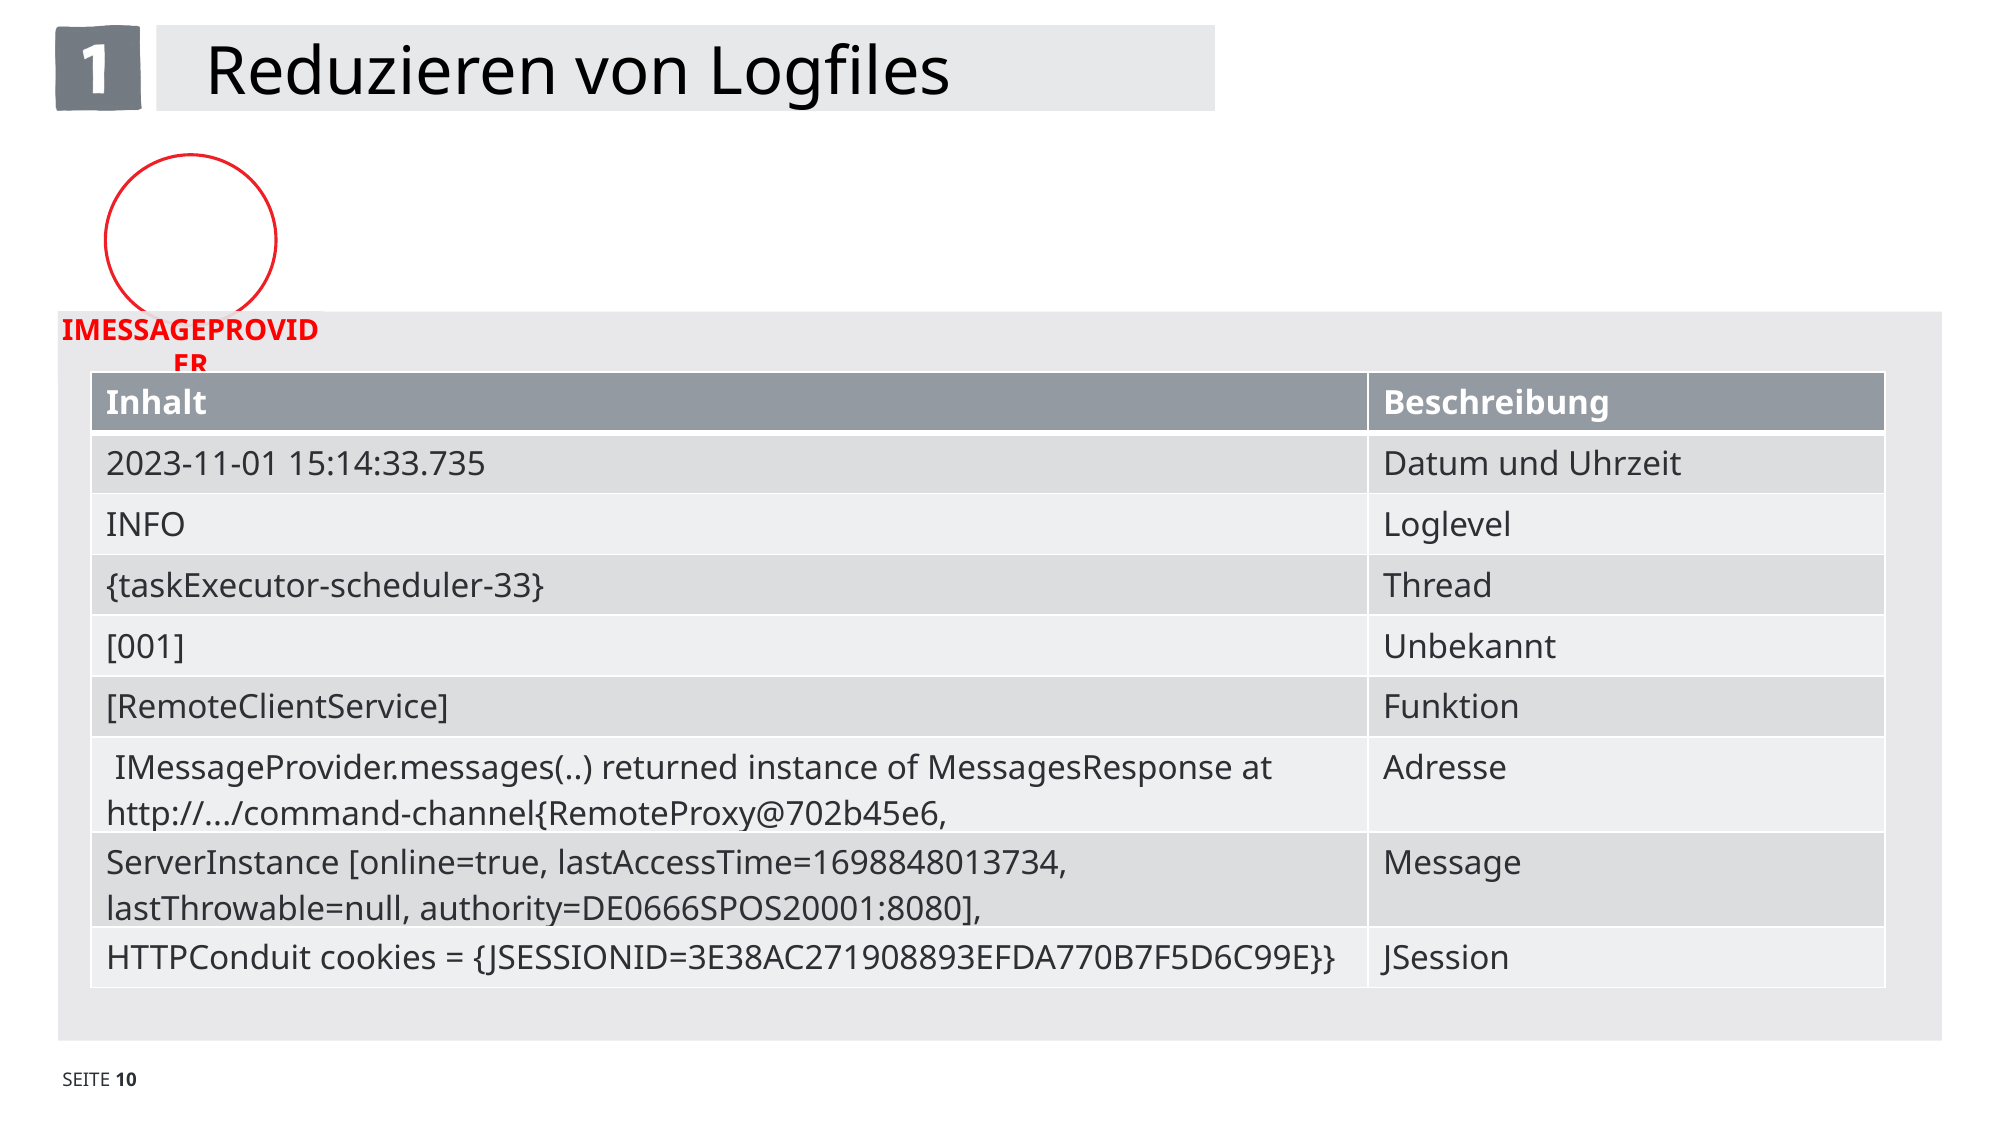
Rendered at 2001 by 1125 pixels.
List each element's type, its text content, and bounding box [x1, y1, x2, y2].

picture [55, 25, 142, 111]
table_cell Loglevel [1369, 494, 1884, 554]
table_cell [001] [92, 616, 1367, 675]
table_cell Thread [1369, 555, 1884, 614]
table_cell Message [1369, 833, 1884, 926]
table_header Beschreibung [1369, 373, 1884, 430]
table_cell INFO [92, 494, 1367, 554]
text_box [57, 311, 1943, 1042]
table_cell Datum und Uhrzeit [1369, 436, 1884, 493]
table_cell Adresse [1369, 738, 1884, 831]
table_cell {taskExecutor-scheduler-33} [92, 555, 1367, 614]
table_cell ServerInstance [online=true, lastAccessTime=1698848013734, lastThrowable=null, authority=DE0666SPOS20001:8080], [92, 833, 1367, 926]
table_cell HTTPConduit cookies = {JSESSIONID=3E38AC271908893EFDA770B7F5D6C99E}} [92, 928, 1367, 987]
table_cell 2023-11-01 15:14:33.735 [92, 436, 1367, 493]
table_cell Unbekannt [1369, 616, 1884, 675]
text_box Reduzieren von Logfiles [155, 24, 1216, 112]
table_cell [RemoteClientService] [92, 677, 1367, 736]
table_cell IMessageProvider.messages(..) returned instance of MessagesResponse at http://.../command-channel{RemoteProxy@702b45e6, [92, 738, 1367, 831]
table_header Inhalt [92, 373, 1367, 430]
text_box IMessageProvider [57, 311, 324, 381]
table_cell JSession [1369, 928, 1884, 987]
table_cell Funktion [1369, 677, 1884, 736]
text_box [104, 153, 278, 311]
